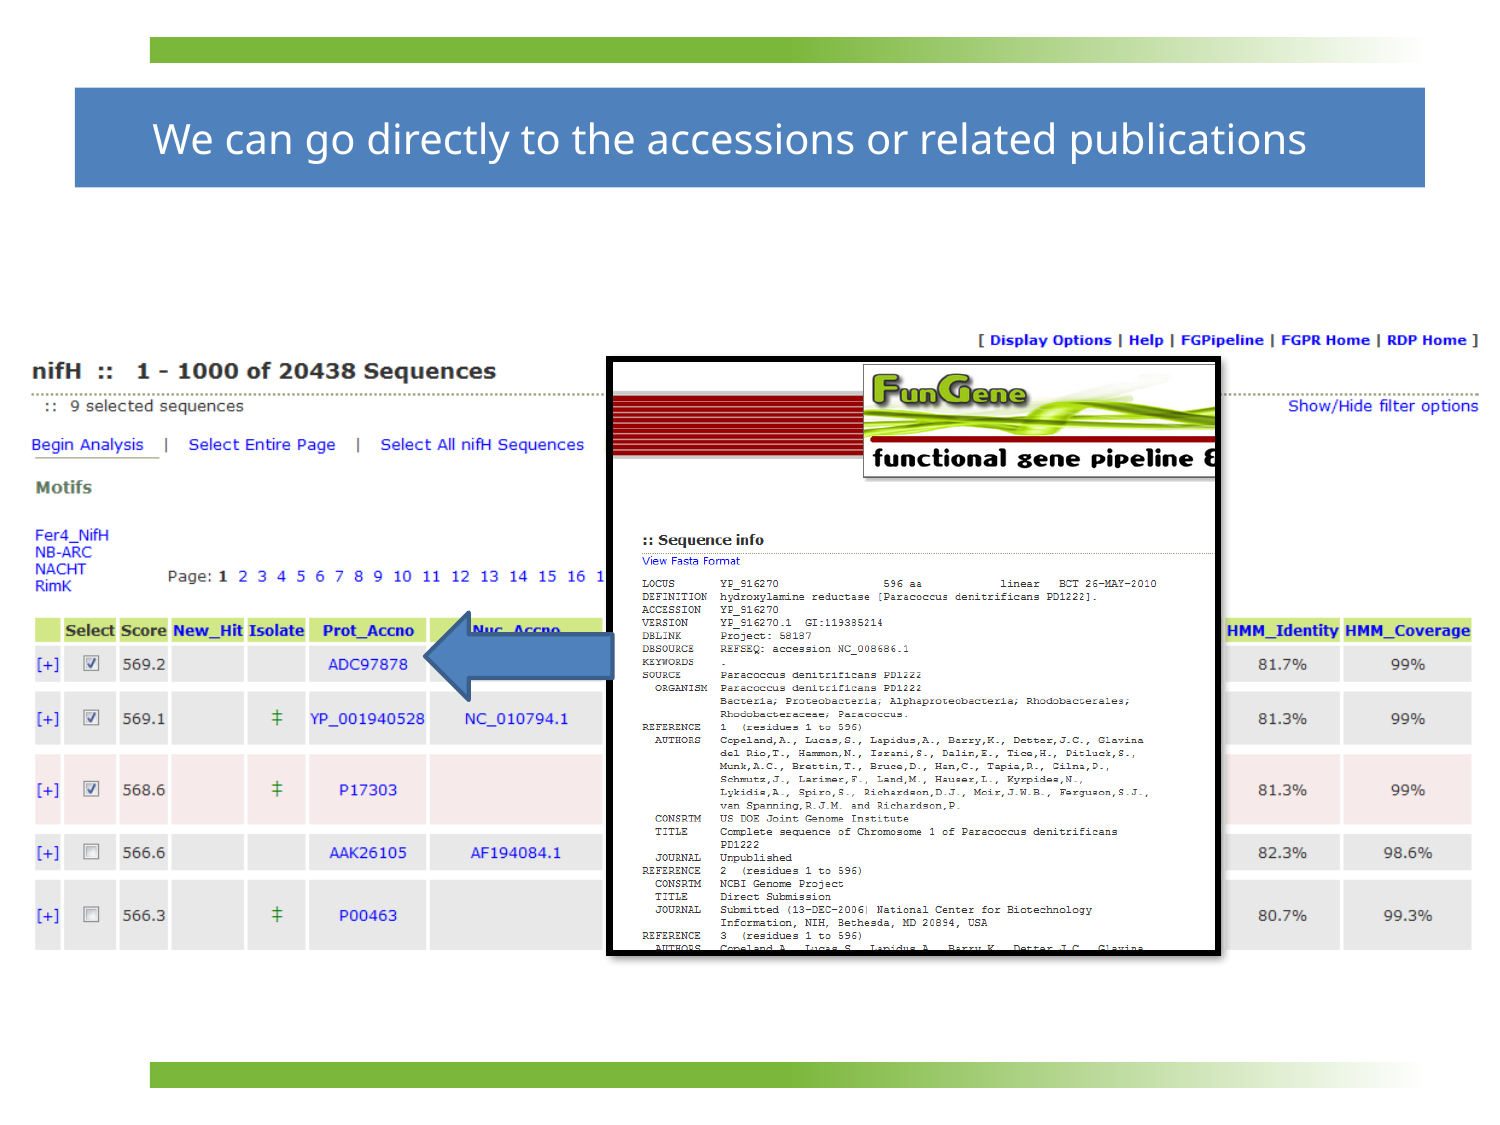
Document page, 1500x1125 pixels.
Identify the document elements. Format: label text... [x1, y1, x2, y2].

picture [0, 324, 1500, 951]
title We can go directly to the accessions or related publications [137, 87, 1425, 188]
